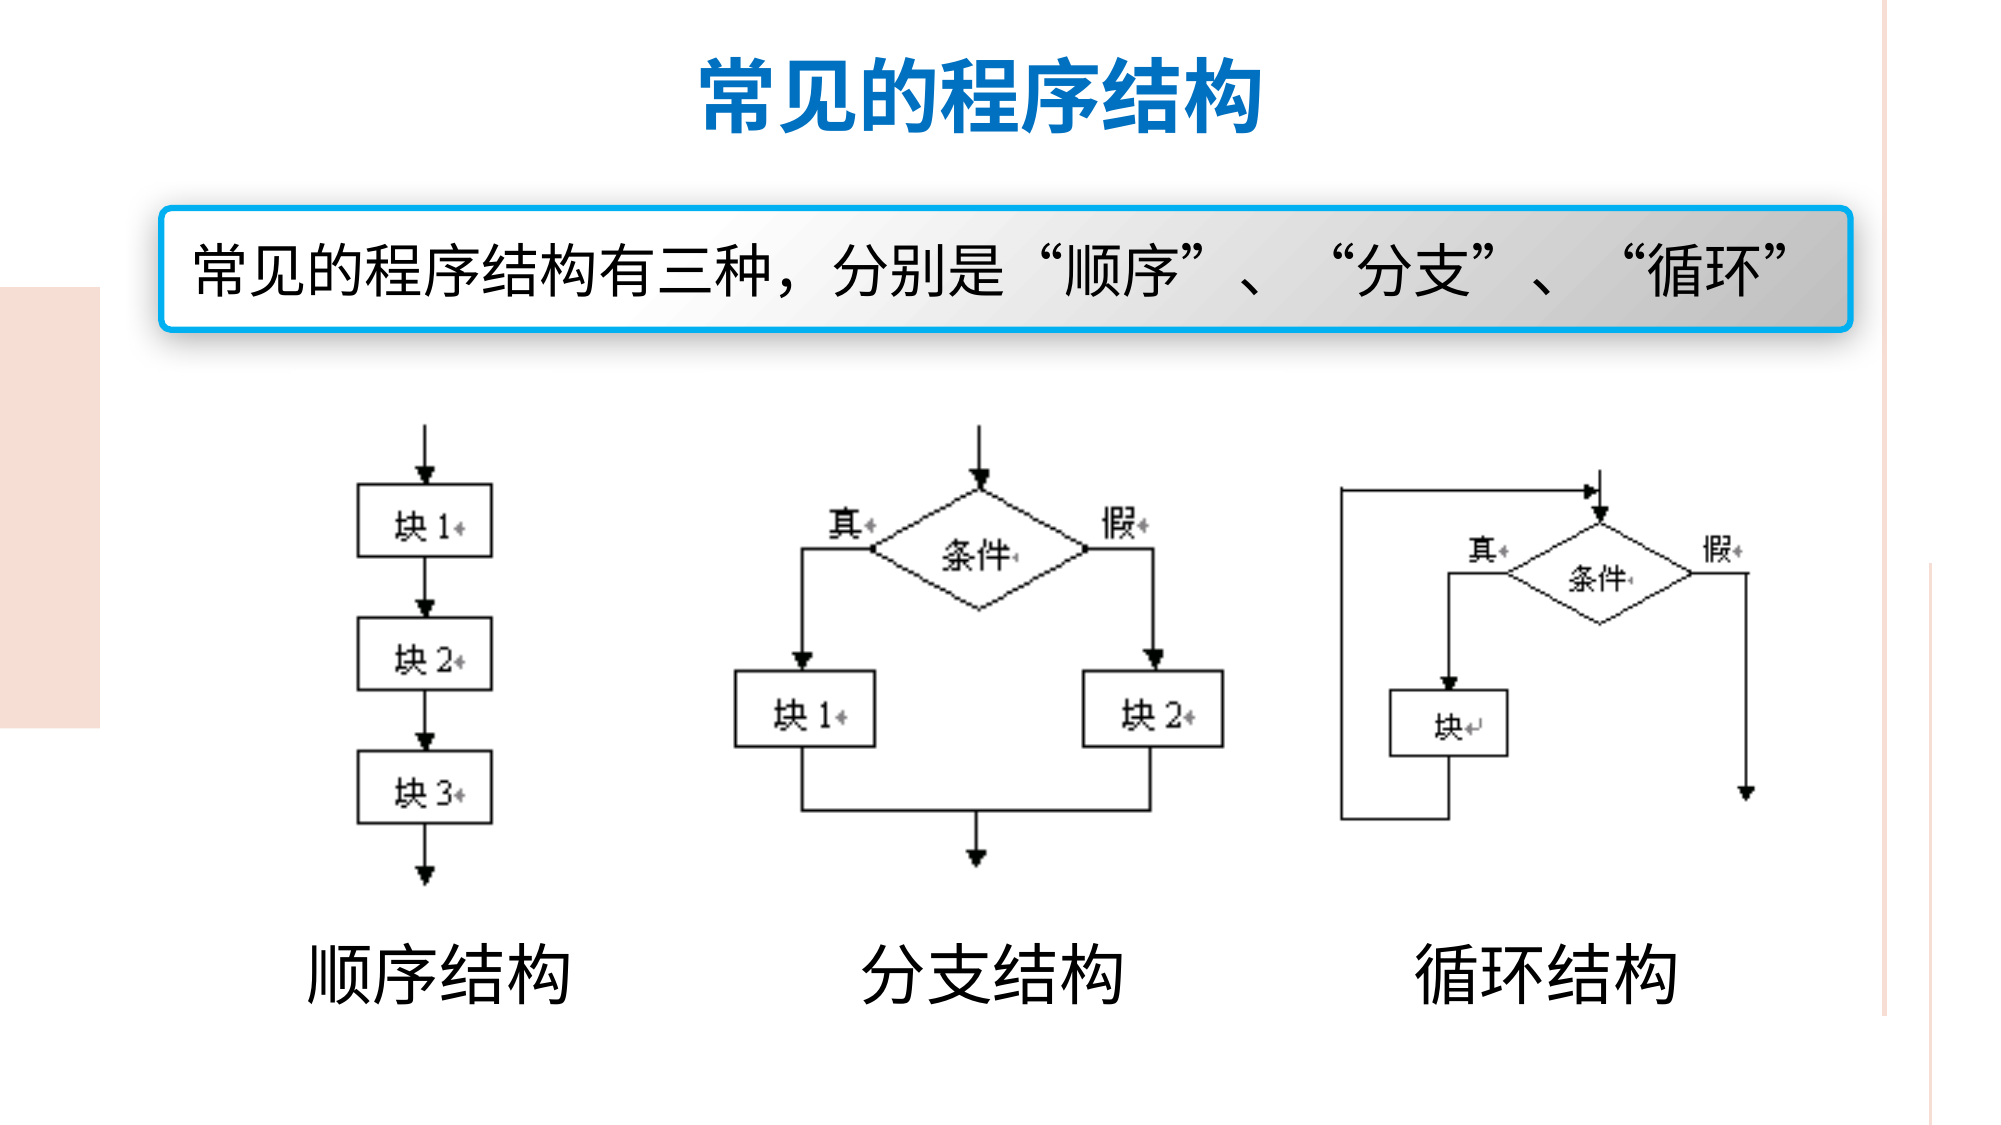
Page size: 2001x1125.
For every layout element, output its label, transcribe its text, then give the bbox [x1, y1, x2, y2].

text_box 常见的程序结构 [681, 38, 1495, 151]
picture [291, 370, 552, 906]
picture [706, 371, 1283, 906]
text_box 循环结构 [1398, 925, 1696, 1020]
picture [1307, 434, 1804, 843]
text_box 顺序结构 [291, 925, 588, 1020]
text_box 常见的程序结构有三种，分别是“顺序”、“分支”、“循环” [161, 208, 1851, 330]
text_box 分支结构 [844, 925, 1142, 1020]
